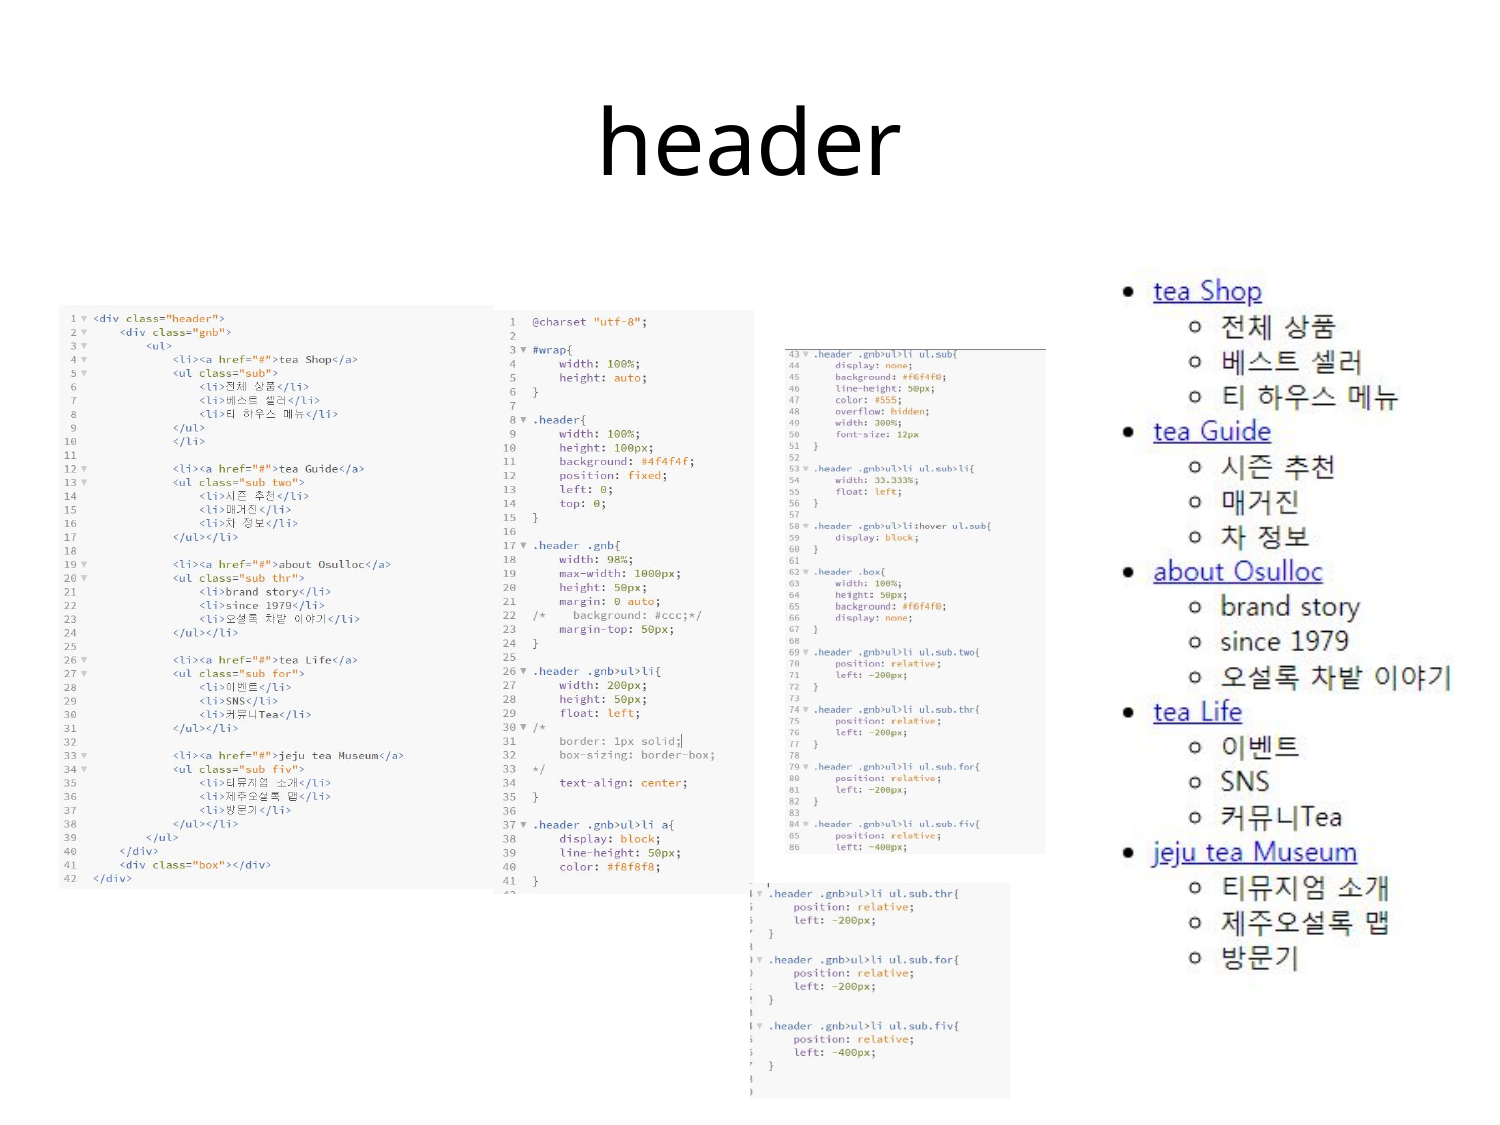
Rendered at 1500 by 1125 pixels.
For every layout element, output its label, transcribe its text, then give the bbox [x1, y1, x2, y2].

picture [785, 349, 1046, 855]
title header [75, 45, 1425, 233]
picture [493, 309, 1010, 1100]
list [59, 304, 494, 889]
picture [1080, 266, 1474, 1010]
